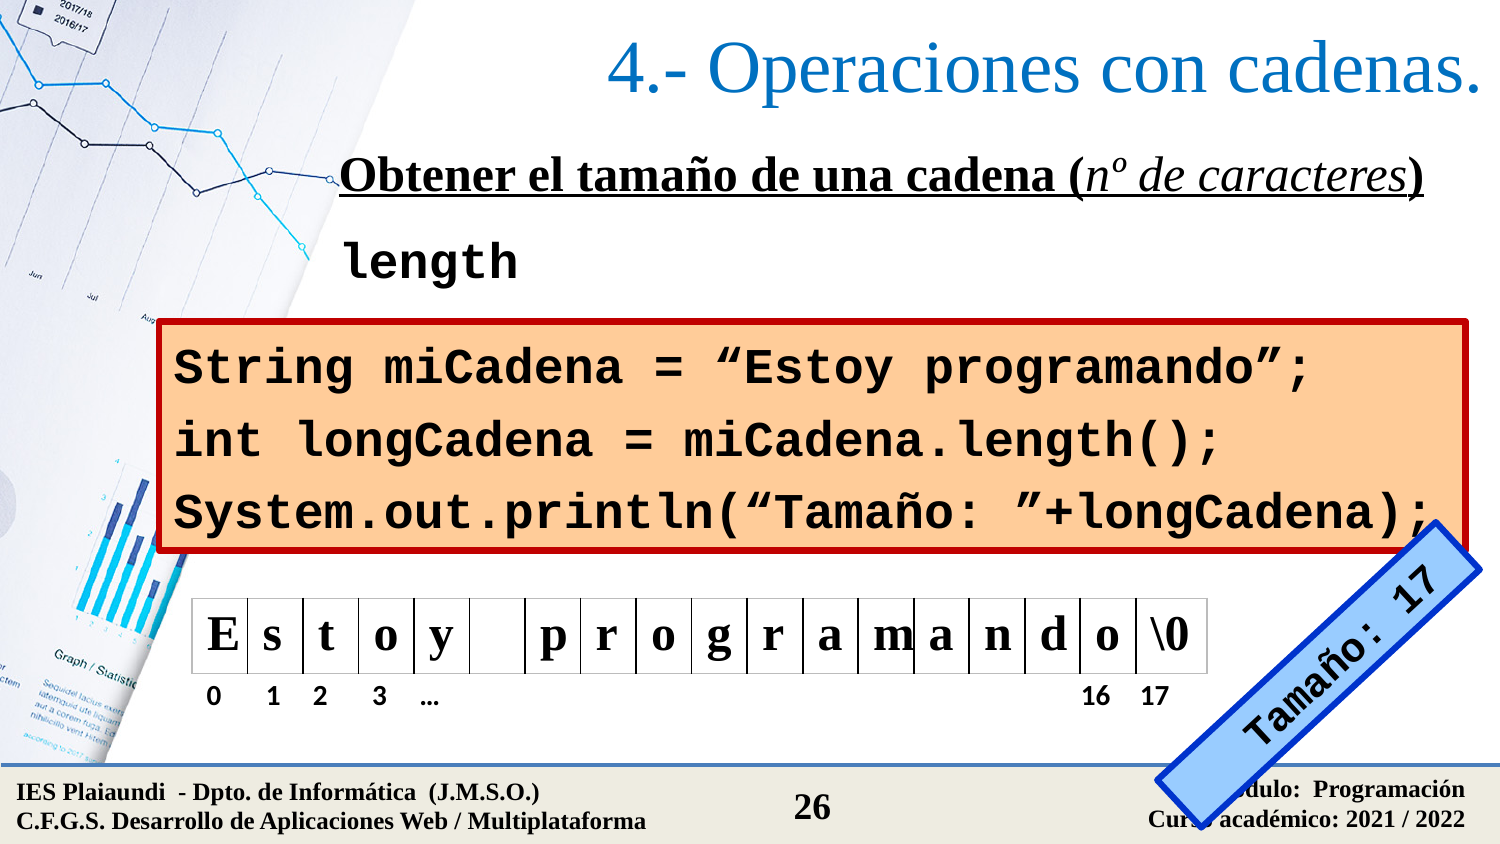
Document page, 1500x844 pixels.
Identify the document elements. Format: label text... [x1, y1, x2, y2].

table_header r [581, 599, 635, 673]
table_header a [804, 599, 857, 673]
table_header p [526, 599, 580, 673]
picture [0, 0, 1500, 763]
table_header o [359, 599, 413, 673]
text_box 3 [357, 669, 393, 719]
table_header s [248, 599, 302, 673]
text_box Tamaño: 17 [1175, 522, 1480, 763]
table_header a [915, 599, 968, 673]
table_header E [193, 599, 247, 673]
table_header y [415, 599, 469, 669]
text_box 1 [250, 669, 287, 719]
text_box String miCadena = “Estoy programando”; int longCadena = miCadena.length(); System.out.println(“Tamaño: ”+longCadena); [158, 321, 1466, 551]
table_header n [970, 599, 1024, 673]
table_header [470, 599, 524, 673]
text_box … [404, 669, 476, 719]
title 4.- Operaciones con cadenas. [195, 0, 1499, 126]
text_box Obtener el tamaño de una cadena (nº de caracteres) [323, 133, 1489, 209]
text_box 0 [191, 669, 228, 719]
table_header m [859, 599, 913, 673]
table_header d [1026, 599, 1079, 673]
text_box 2 [298, 669, 334, 719]
table_header \0 [1137, 599, 1206, 669]
table_header o [1081, 599, 1135, 669]
table_header g [692, 599, 746, 673]
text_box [1, 764, 1500, 844]
text_box length [323, 221, 668, 297]
text_box 17 [1125, 669, 1208, 719]
table_header r [748, 599, 802, 673]
table_header t [304, 599, 358, 673]
text_box 16 [1066, 669, 1125, 719]
table_header o [637, 599, 691, 673]
